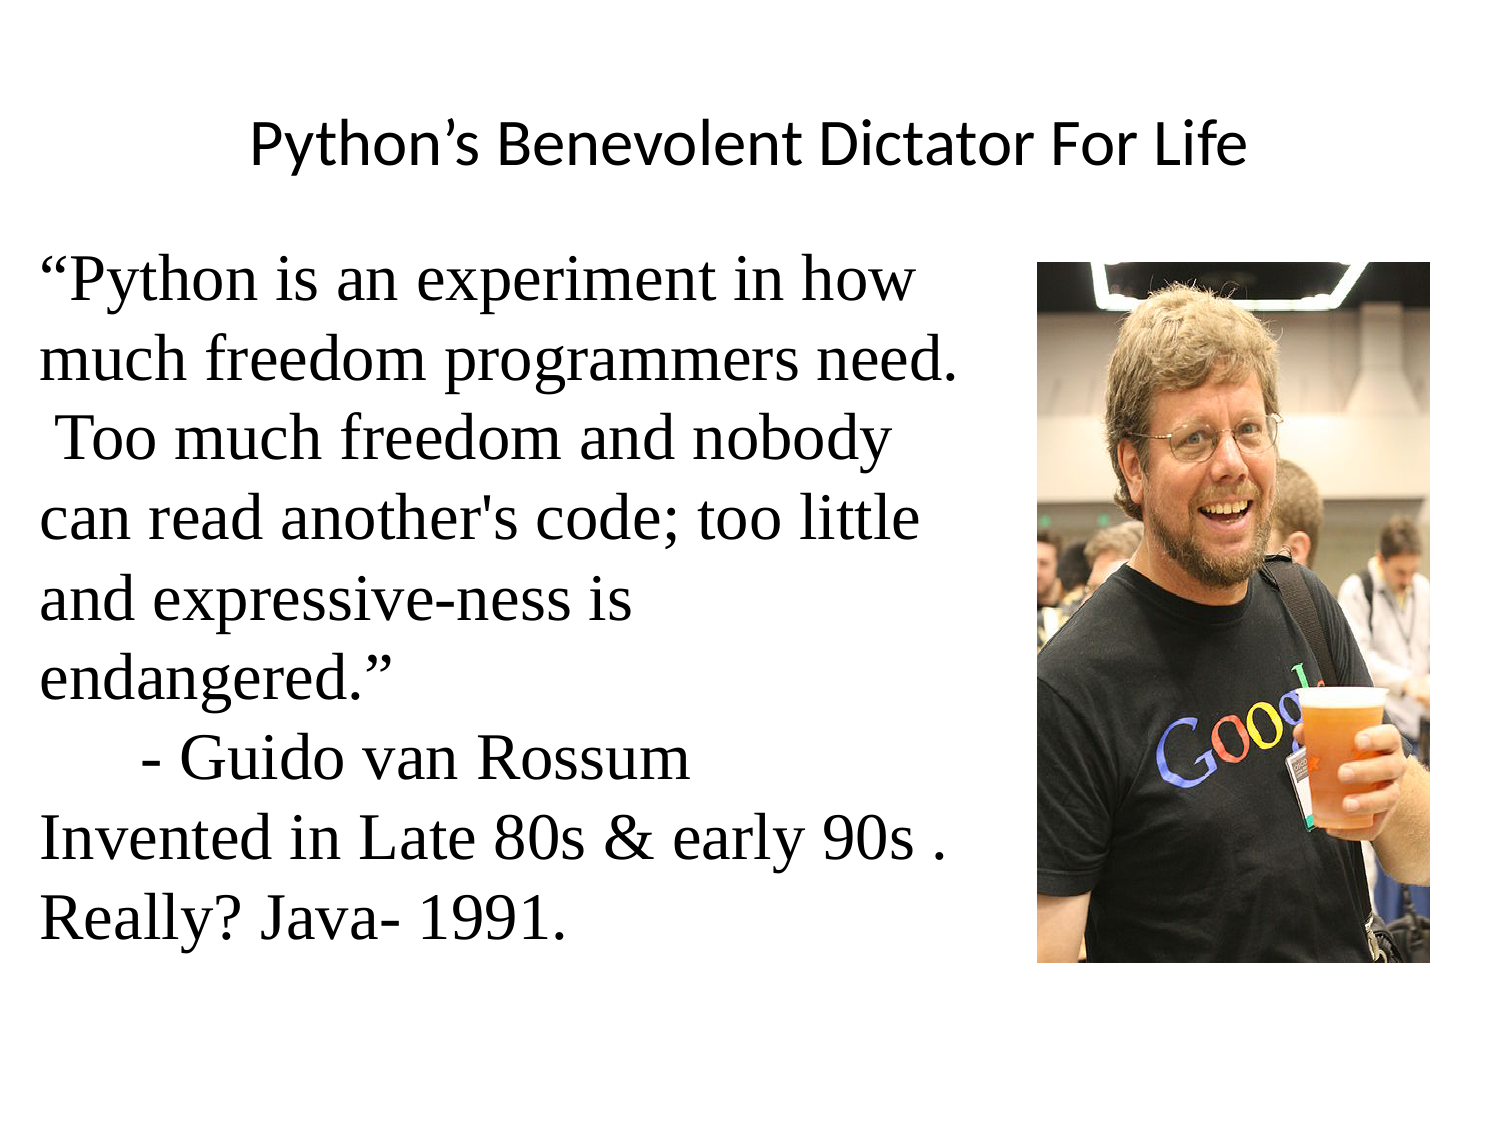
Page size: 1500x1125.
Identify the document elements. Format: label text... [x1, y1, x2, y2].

picture [1037, 262, 1430, 963]
title Python’s Benevolent Dictator For Life [75, 45, 1425, 233]
text_box “Python is an experiment in how much freedom programmers need. Too much freedom and nobody can read another's code; too little and expressive-ness is endangered.” - Guido van Rossum Invented in Late 80s & early 90s . Really? Java- 1991. [24, 226, 988, 1041]
